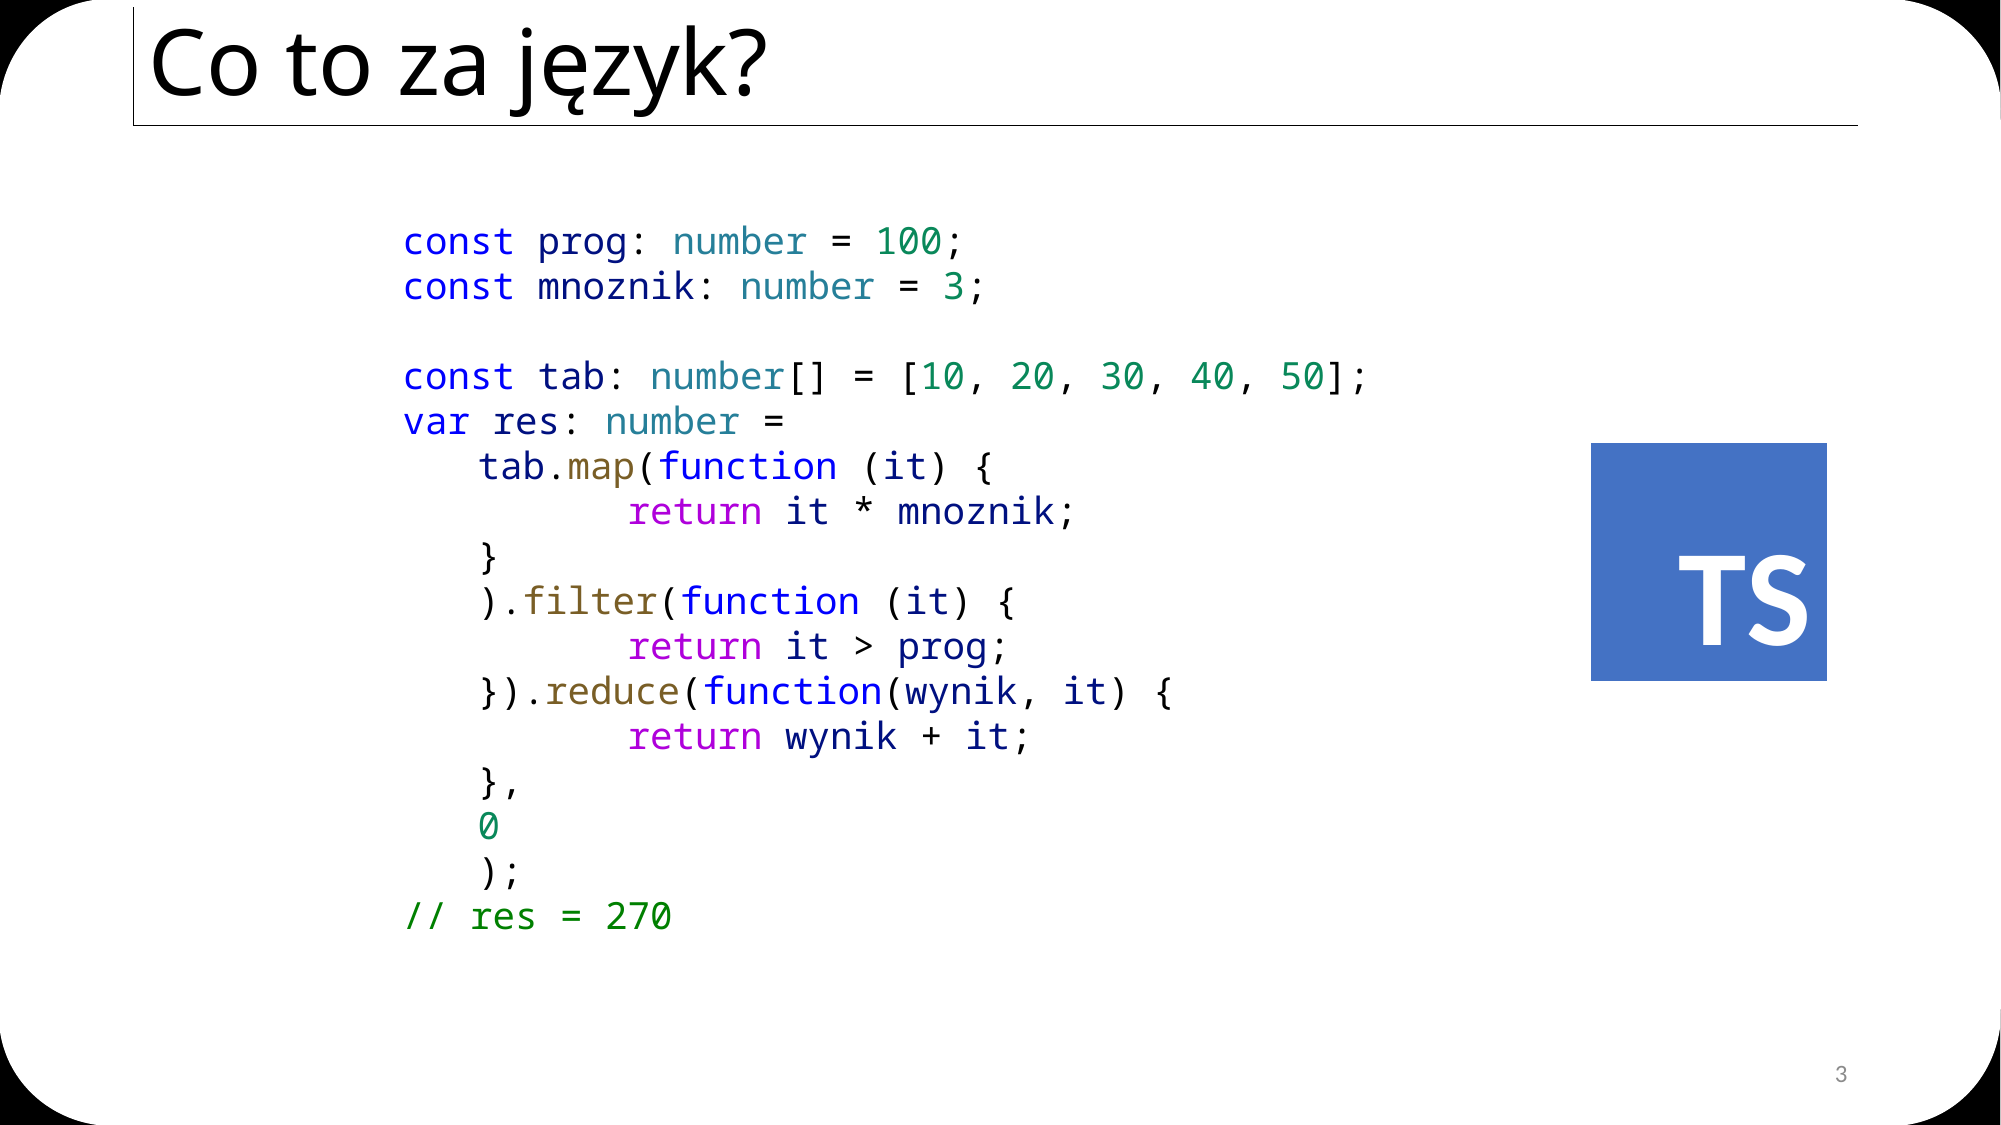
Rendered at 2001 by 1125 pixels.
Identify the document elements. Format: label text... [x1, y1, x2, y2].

text_box TS [1591, 443, 1827, 681]
text_box const prog: number = 100; const mnoznik: number = 3; const tab: number[] = [10, 20, 30, 40, 50]; var res: number = tab.map(function (it) { return it * mnoznik; } ).filter(function (it) { return it > prog; }).reduce(function(wynik, it) { return wynik + it; }, 0 ); // res = 270 [387, 209, 1385, 1035]
title Co to za język? [133, 6, 1859, 126]
slide_number 3 [1412, 1042, 1863, 1103]
